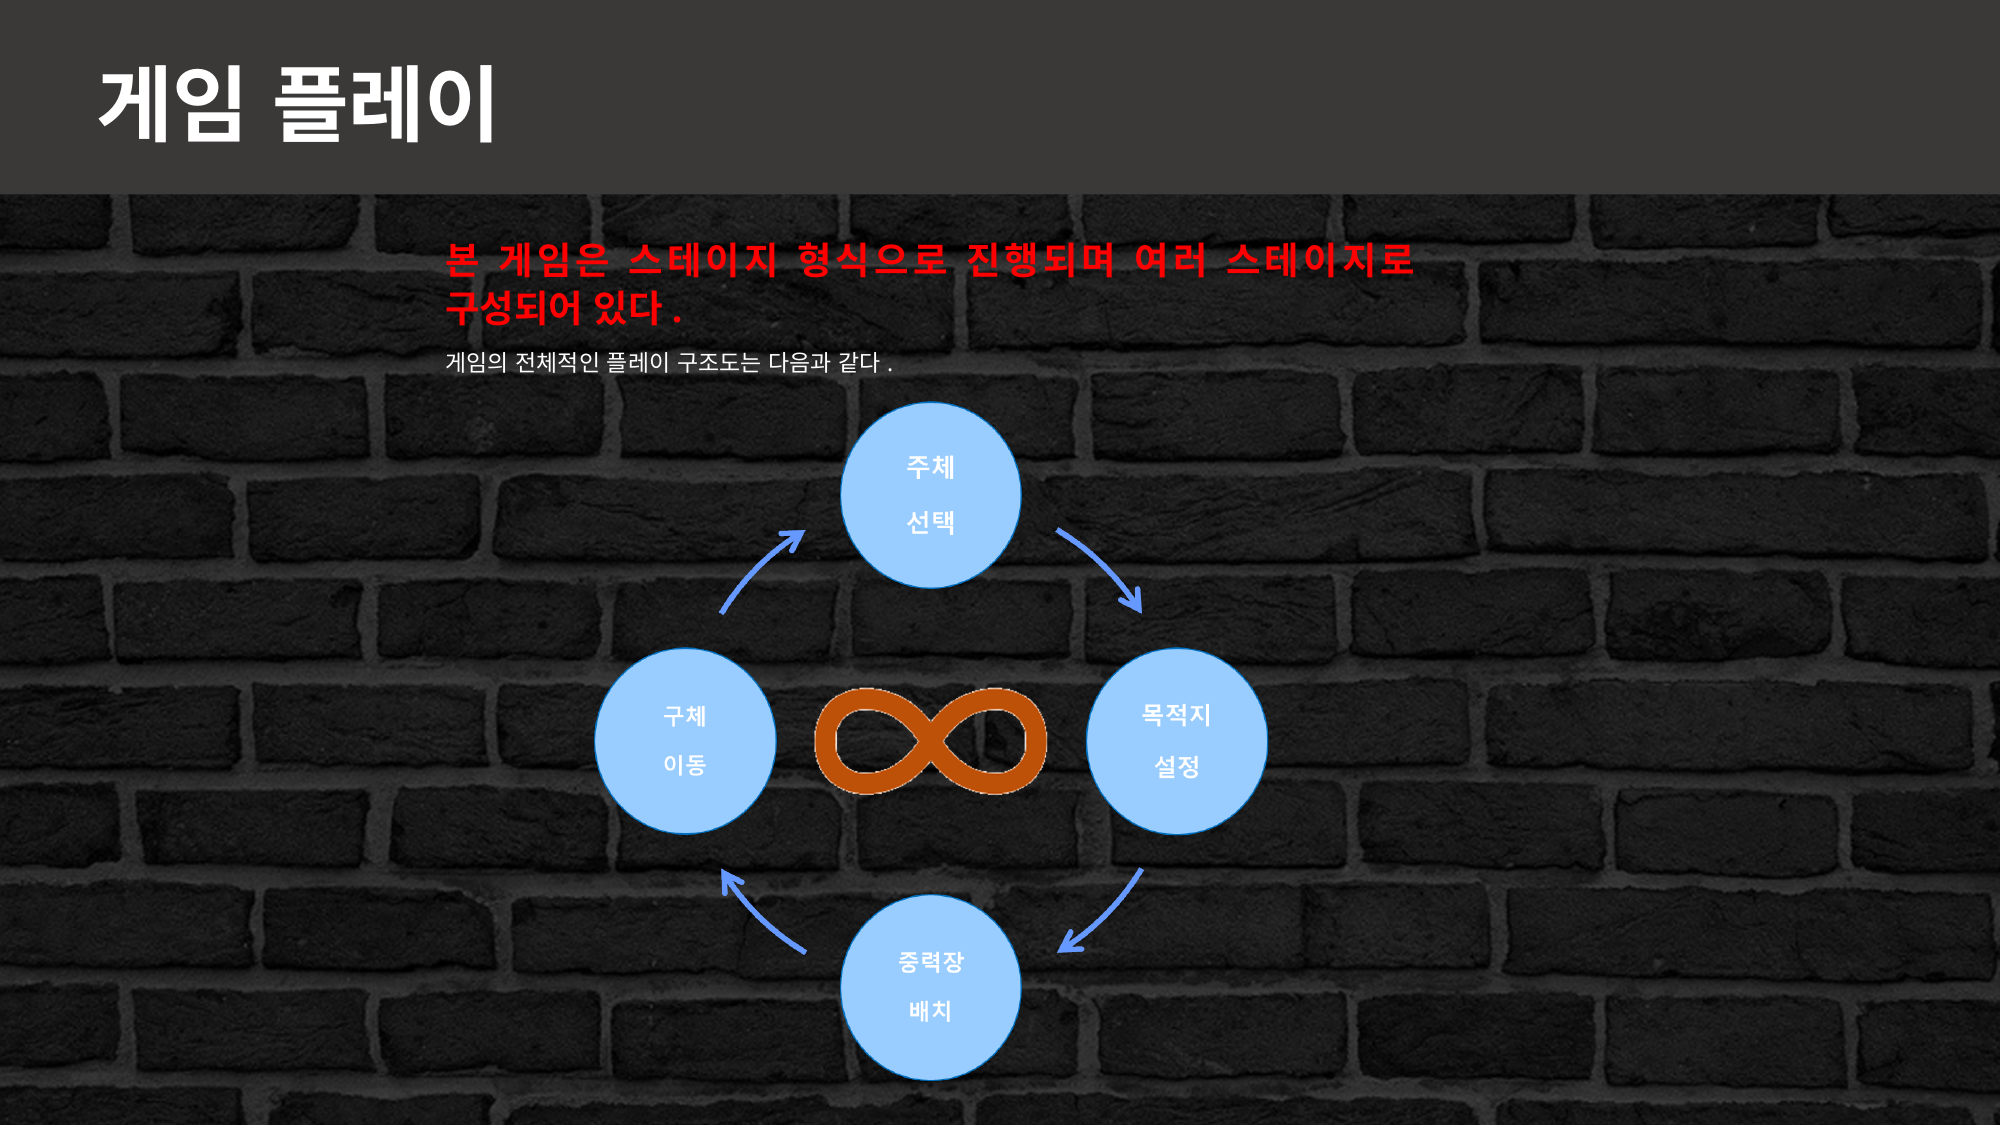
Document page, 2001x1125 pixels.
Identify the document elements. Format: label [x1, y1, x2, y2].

text_box [0, 0, 2000, 1125]
picture [450, 401, 1411, 1081]
